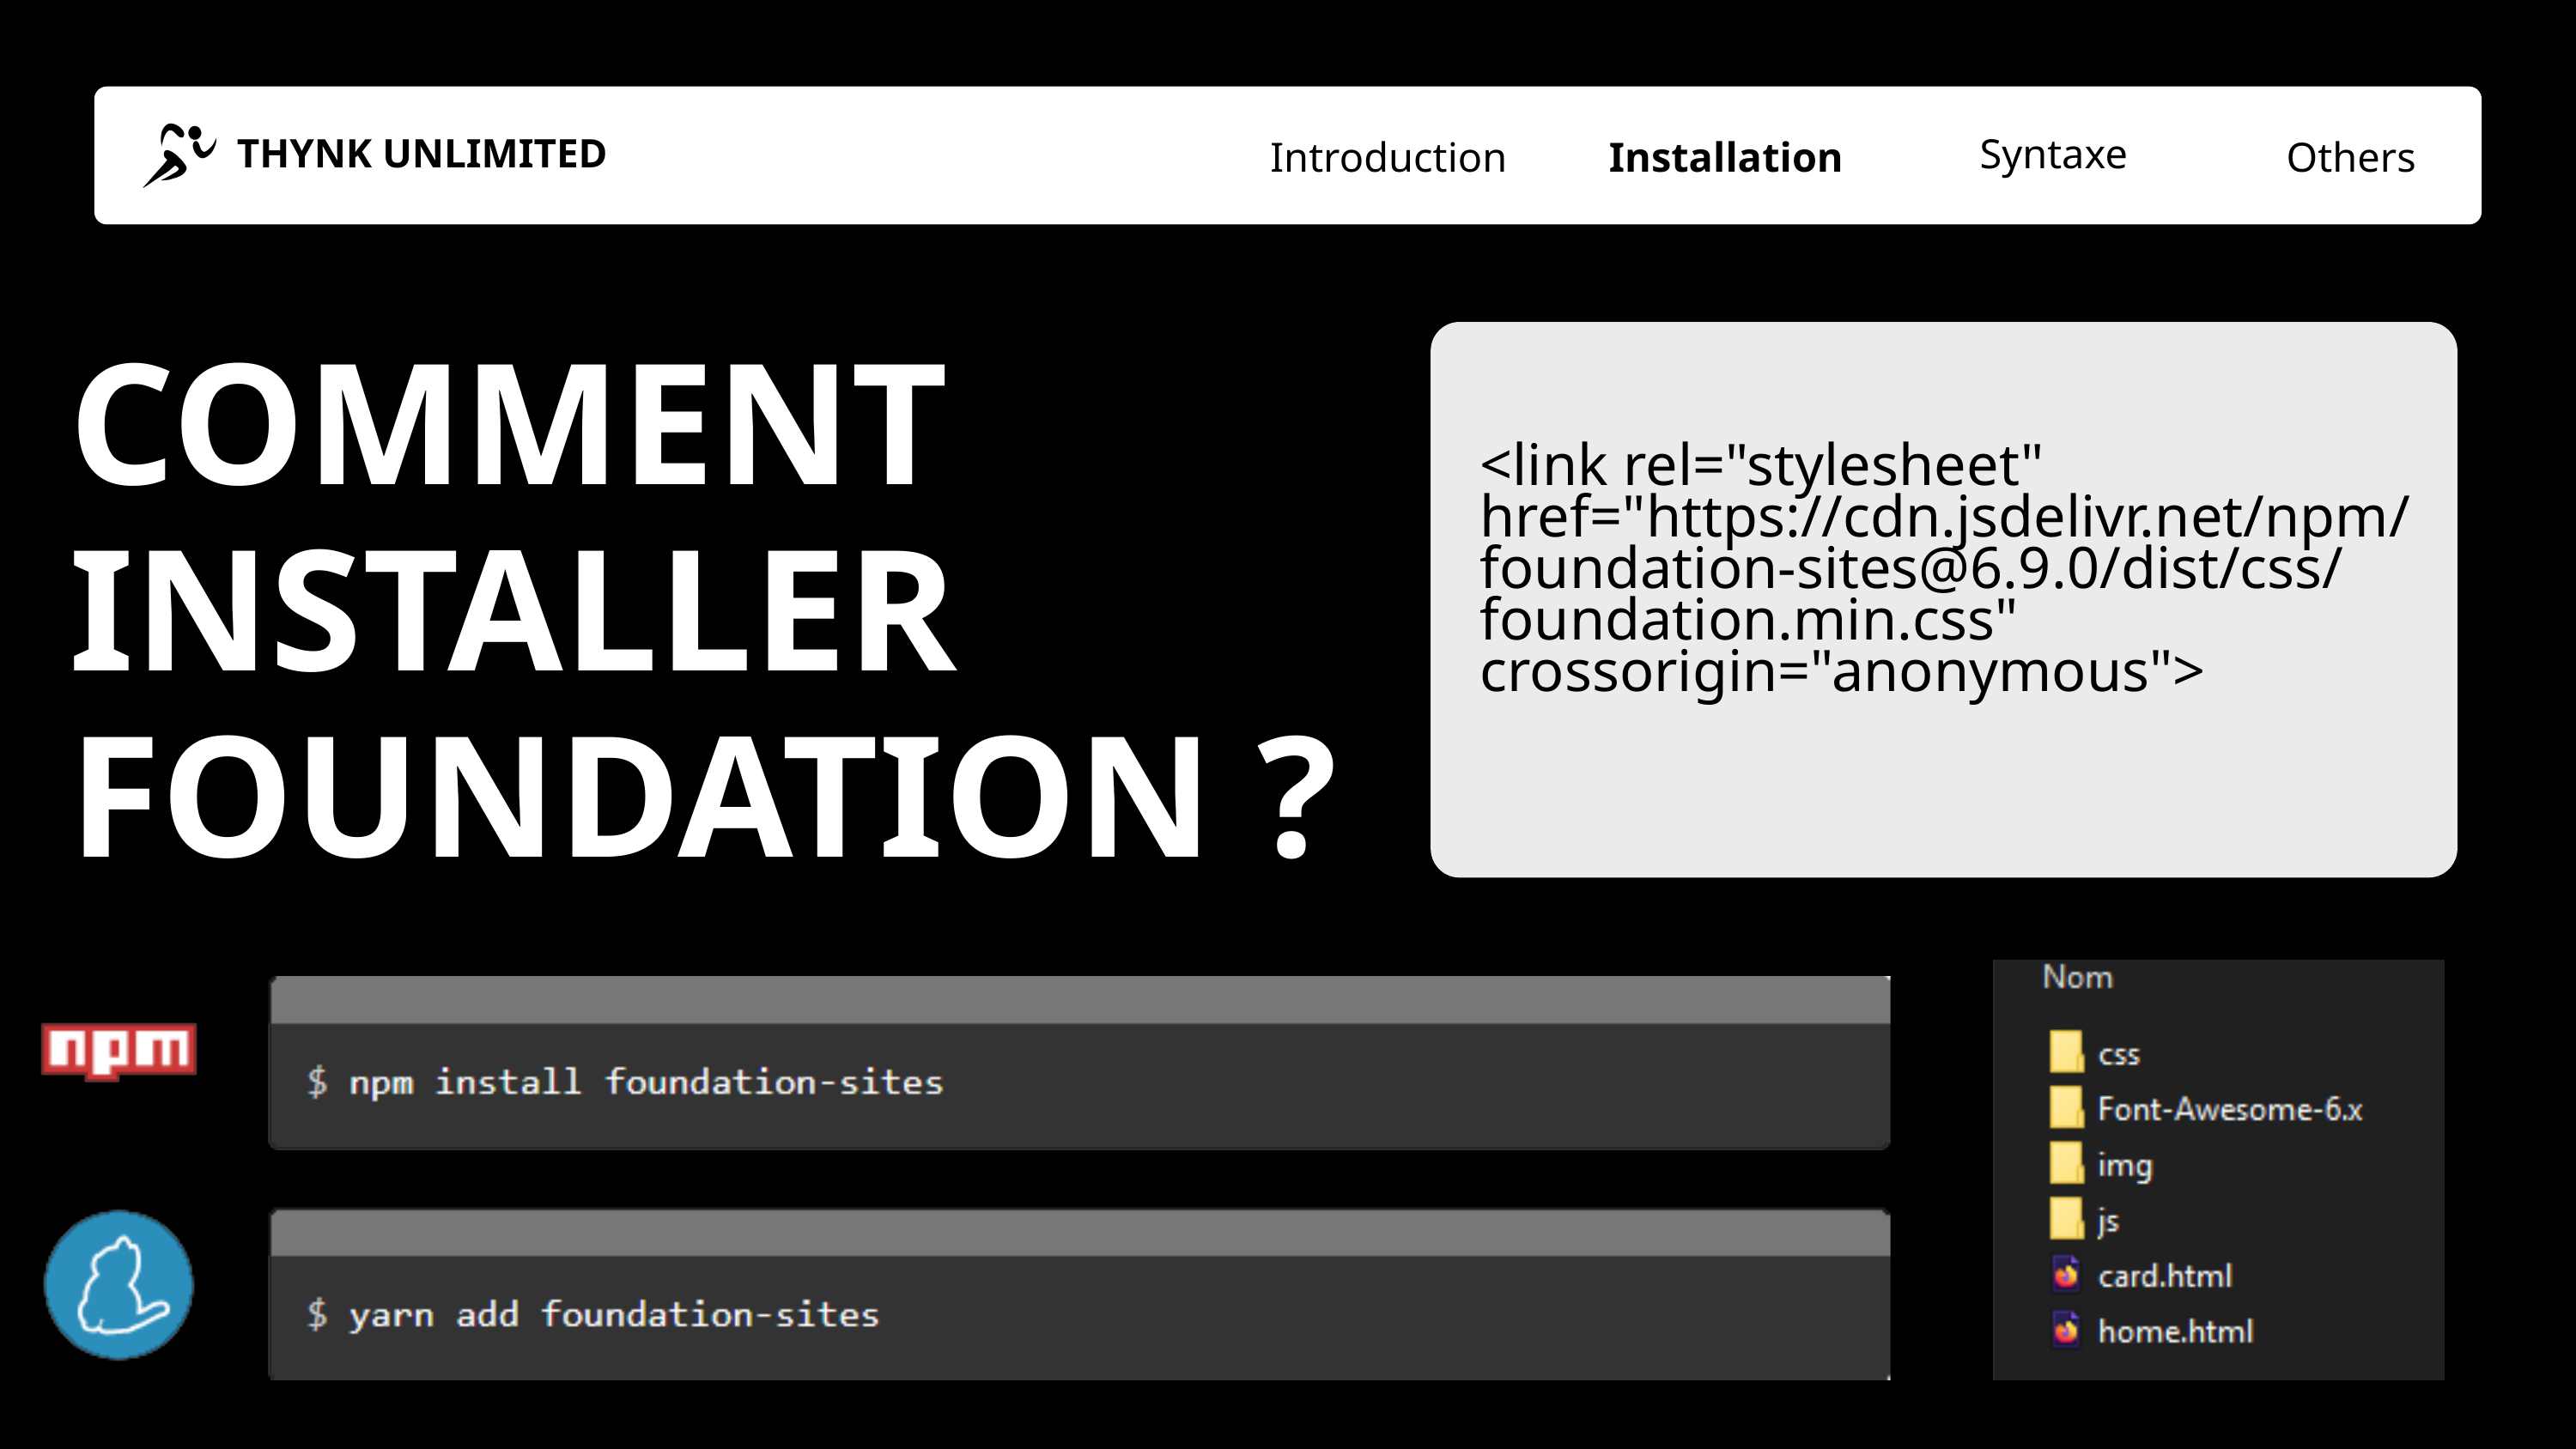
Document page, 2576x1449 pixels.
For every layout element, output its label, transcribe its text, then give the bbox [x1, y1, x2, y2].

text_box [1430, 321, 2458, 878]
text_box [94, 86, 2482, 225]
text_box COMMENT INSTALLER FOUNDATION ? [69, 332, 1431, 891]
text_box [1993, 960, 2445, 1380]
text_box [35, 976, 1891, 1380]
